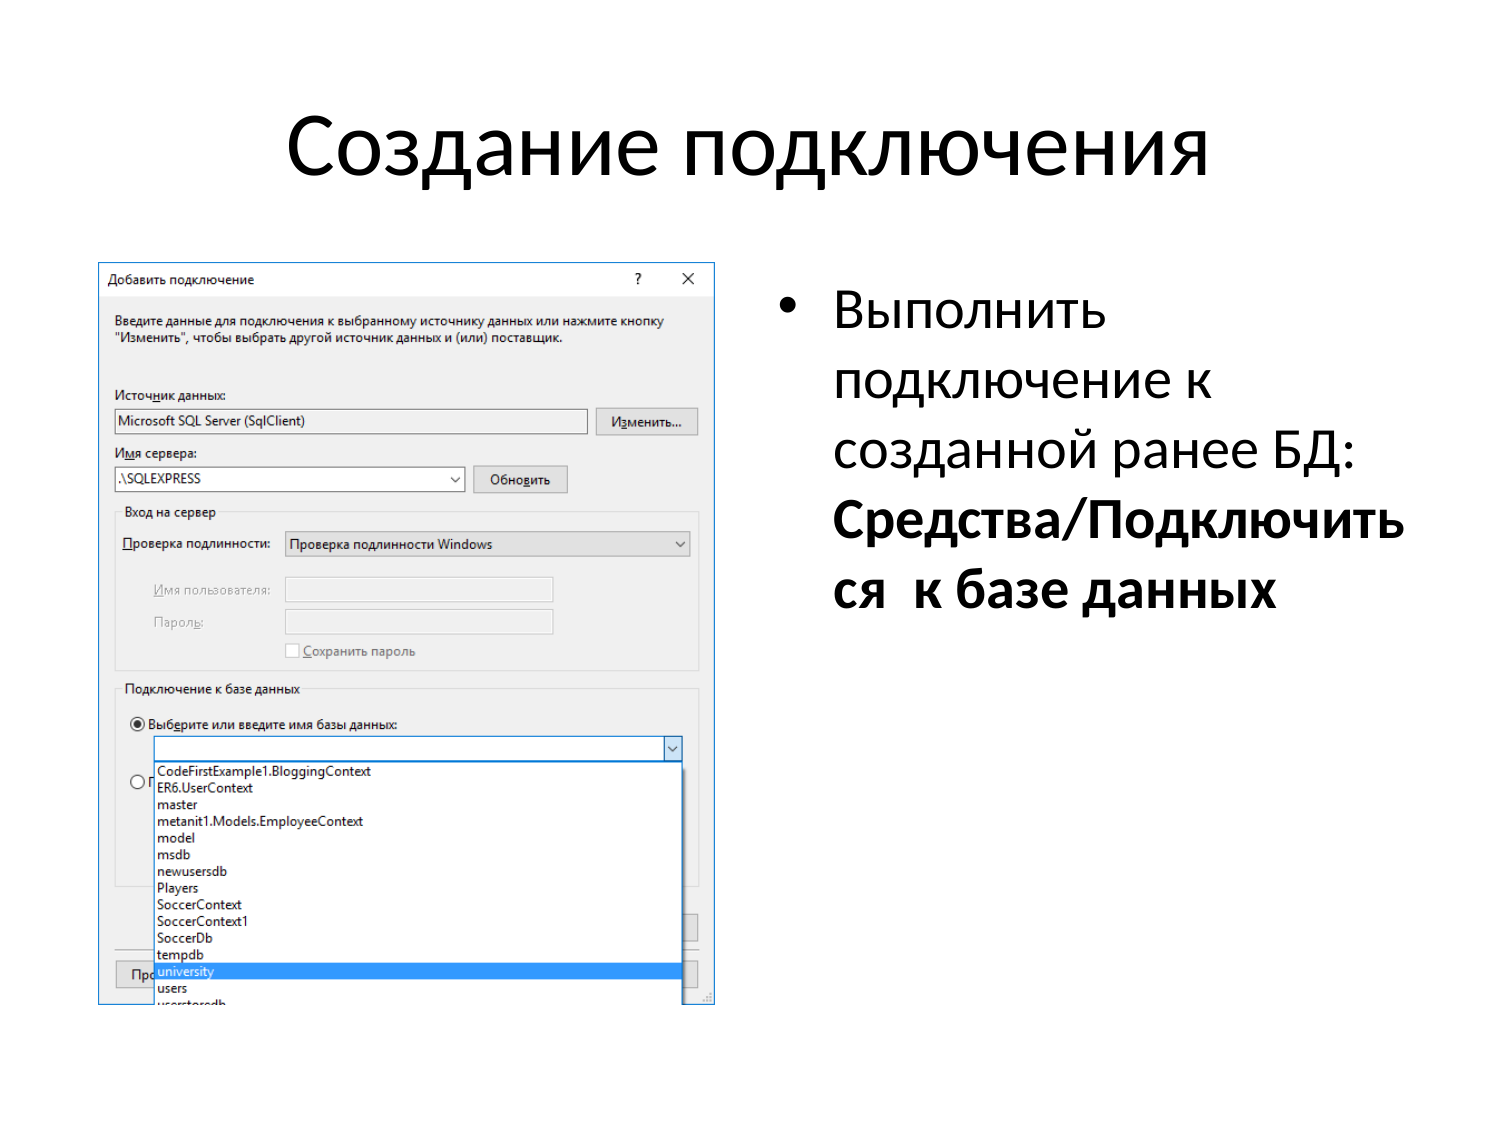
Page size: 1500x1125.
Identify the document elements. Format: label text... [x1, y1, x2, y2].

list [98, 262, 715, 1006]
list Выполнить подключение к созданной ранее БД: Средства/Подключиться к базе данных [762, 262, 1425, 1005]
title Создание подключения [75, 45, 1425, 233]
